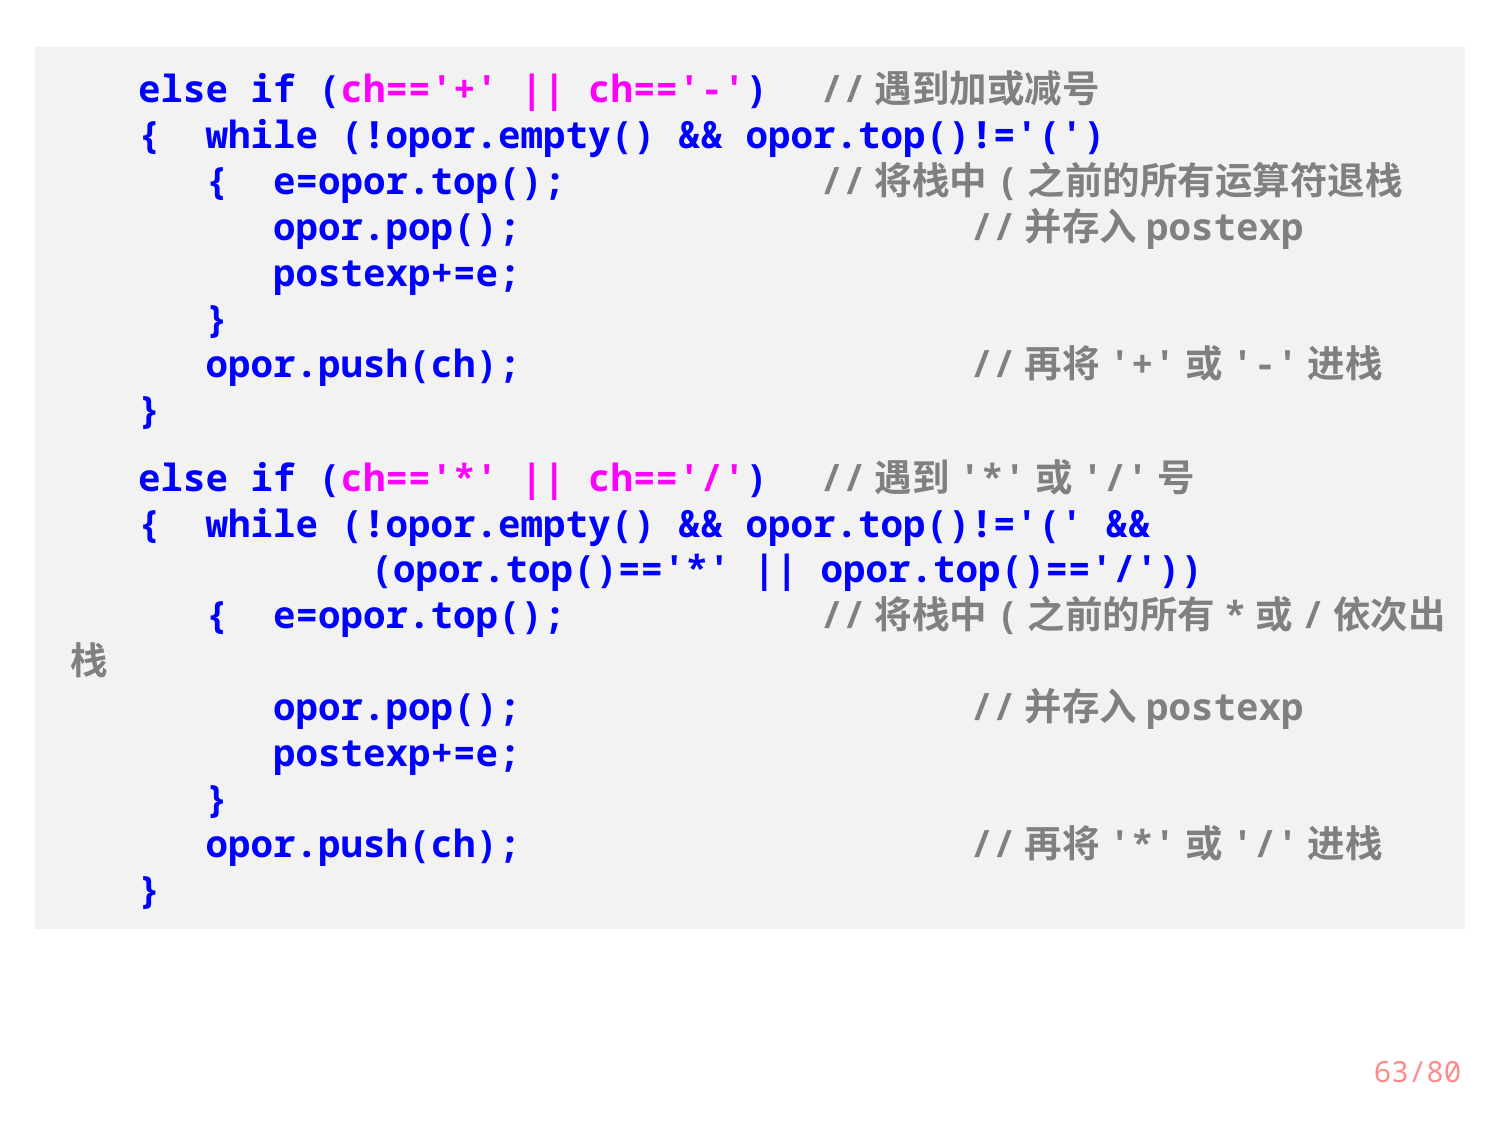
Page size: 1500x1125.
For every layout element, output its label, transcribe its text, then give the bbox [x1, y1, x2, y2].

text_box else if (ch=='+' || ch=='-') //遇到加或减号 { while (!opor.empty() && opor.top()!='(') { e=opor.top(); //将栈中(之前的所有运算符退栈 opor.pop(); //并存入postexp postexp+=e; } opor.push(ch); //再将'+'或'-'进栈 } else if (ch=='*' || ch=='/') //遇到'*'或'/'号 { while (!opor.empty() && opor.top()!='(' && (opor.top()=='*' || opor.top()=='/')) { e=opor.top(); //将栈中(之前的所有*或/依次出栈 opor.pop(); //并存入postexp postexp+=e; } opor.push(ch); //再将'*'或'/'进栈 } [33, 45, 1467, 931]
slide_number /80 [1328, 1042, 1477, 1103]
